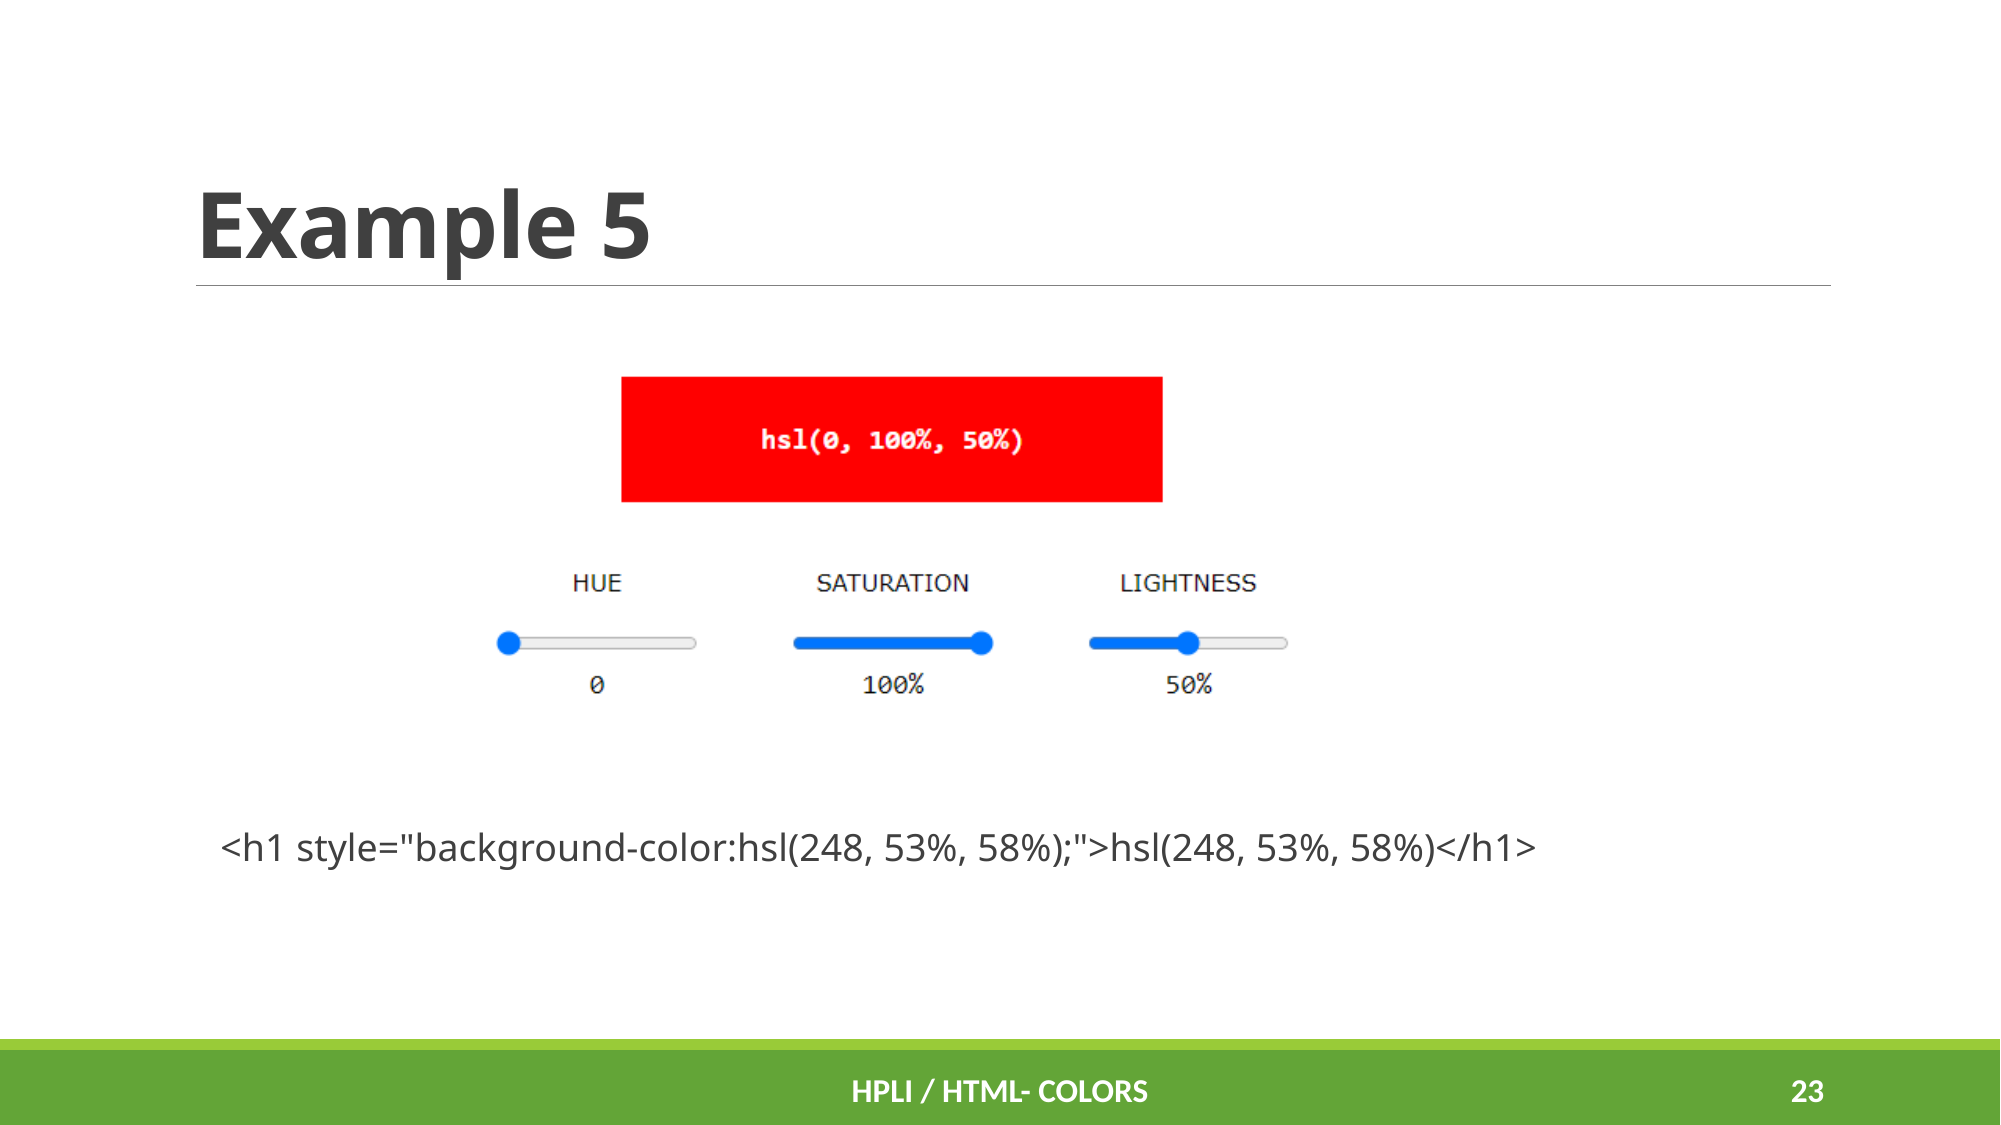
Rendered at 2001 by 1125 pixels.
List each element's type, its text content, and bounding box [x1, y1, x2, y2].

picture [458, 351, 1332, 714]
footer HPLI / HTML- Colors [604, 1059, 1396, 1120]
title Example 5 [180, 47, 1830, 285]
slide_number 22 [1624, 1059, 1840, 1120]
list <h1 style="background-color:hsl(248, 53%, 58%);">hsl(248, 53%, 58%)</h1> [220, 793, 1830, 934]
